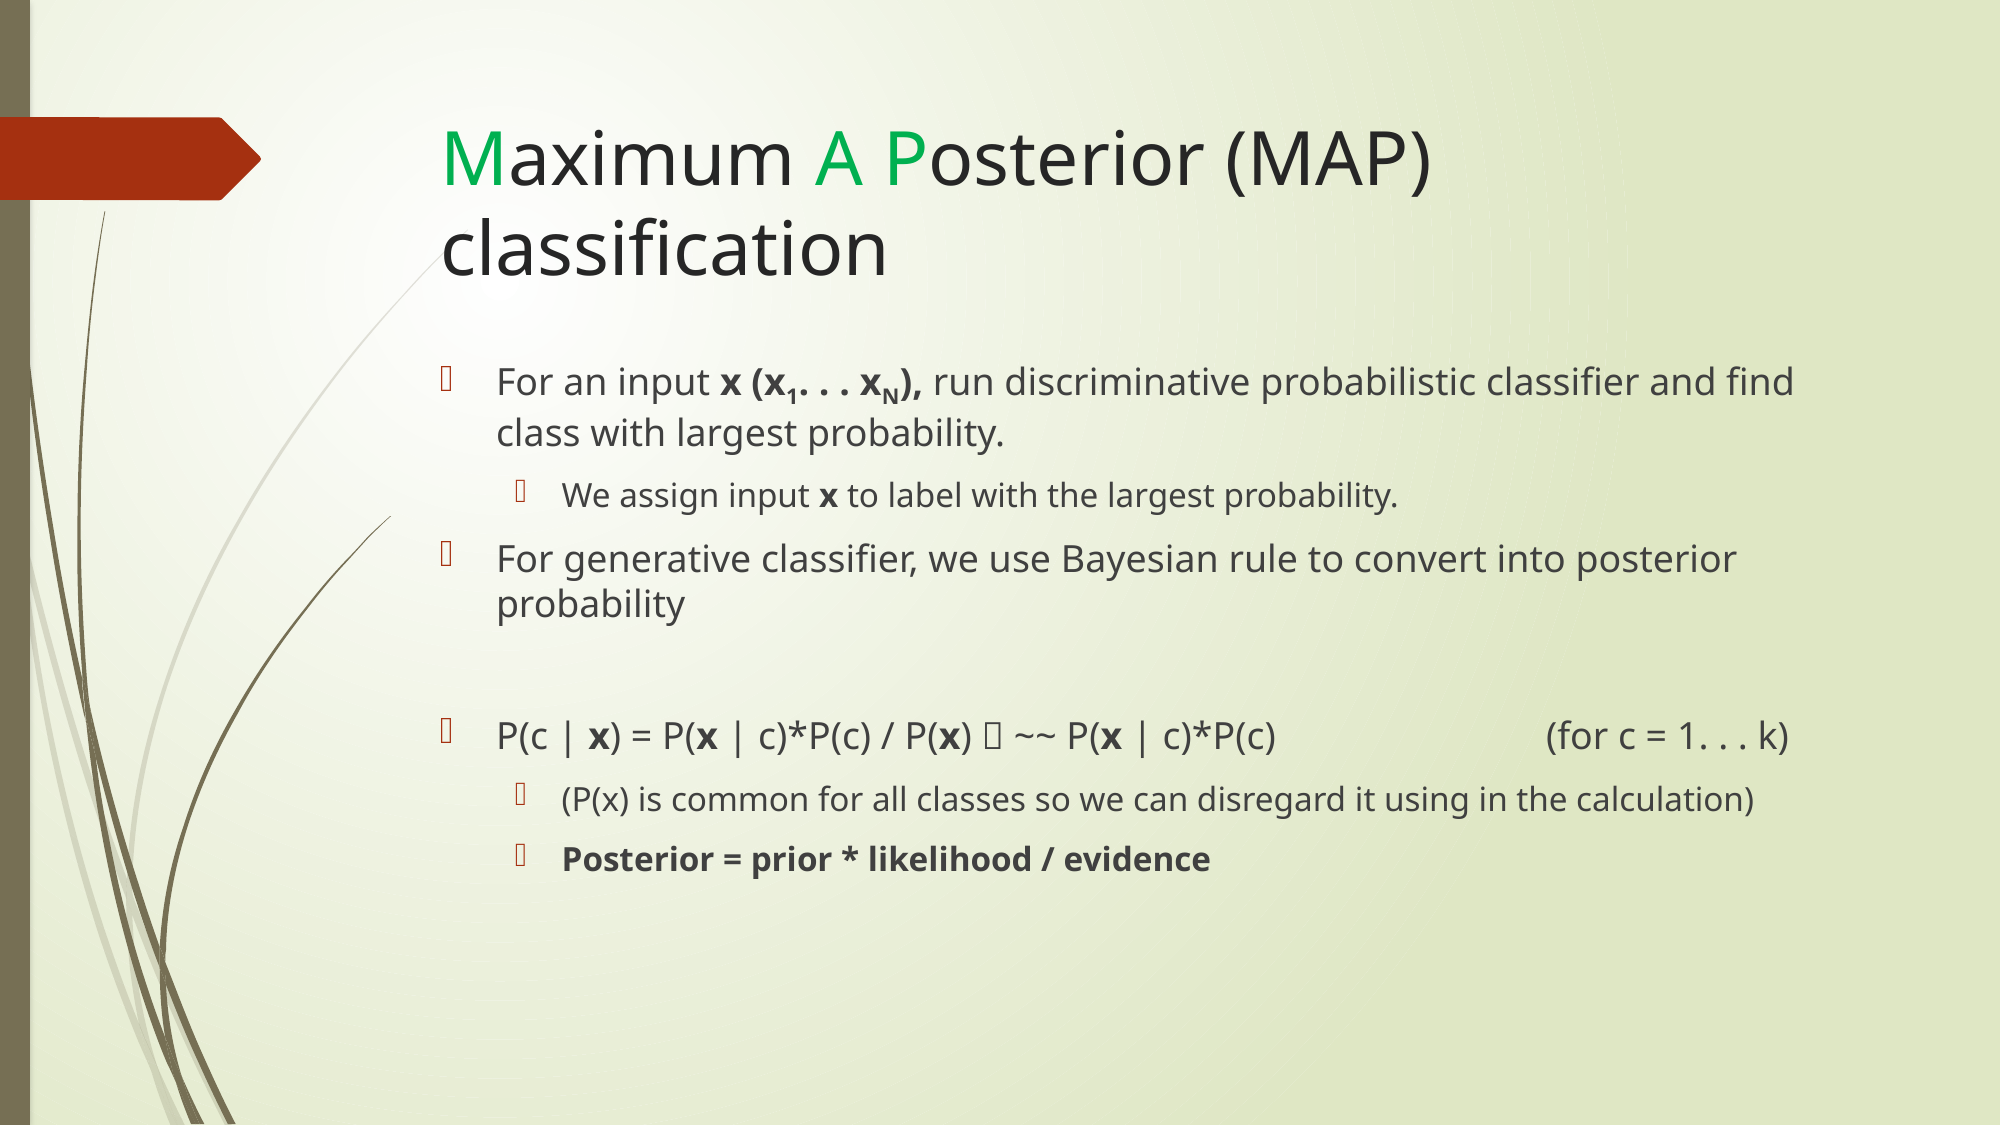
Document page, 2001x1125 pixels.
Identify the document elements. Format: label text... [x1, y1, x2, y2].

title Maximum A Posterior (MAP) classification [425, 102, 1888, 313]
list For an input x (x1. . . xN), run discriminative probabilistic classifier and find class with largest probability. We assign input x to label with the largest probability. For generative classifier, we use Bayesian rule to convert into posterior probability P(c | x) = P(x | c)*P(c) / P(x)  ~~ P(x | c)*P(c) (for c = 1. . . k) (P(x) is common for all classes so we can disregard it using in the calculation) Posterior = prior * likelihood / evidence [424, 350, 1888, 970]
